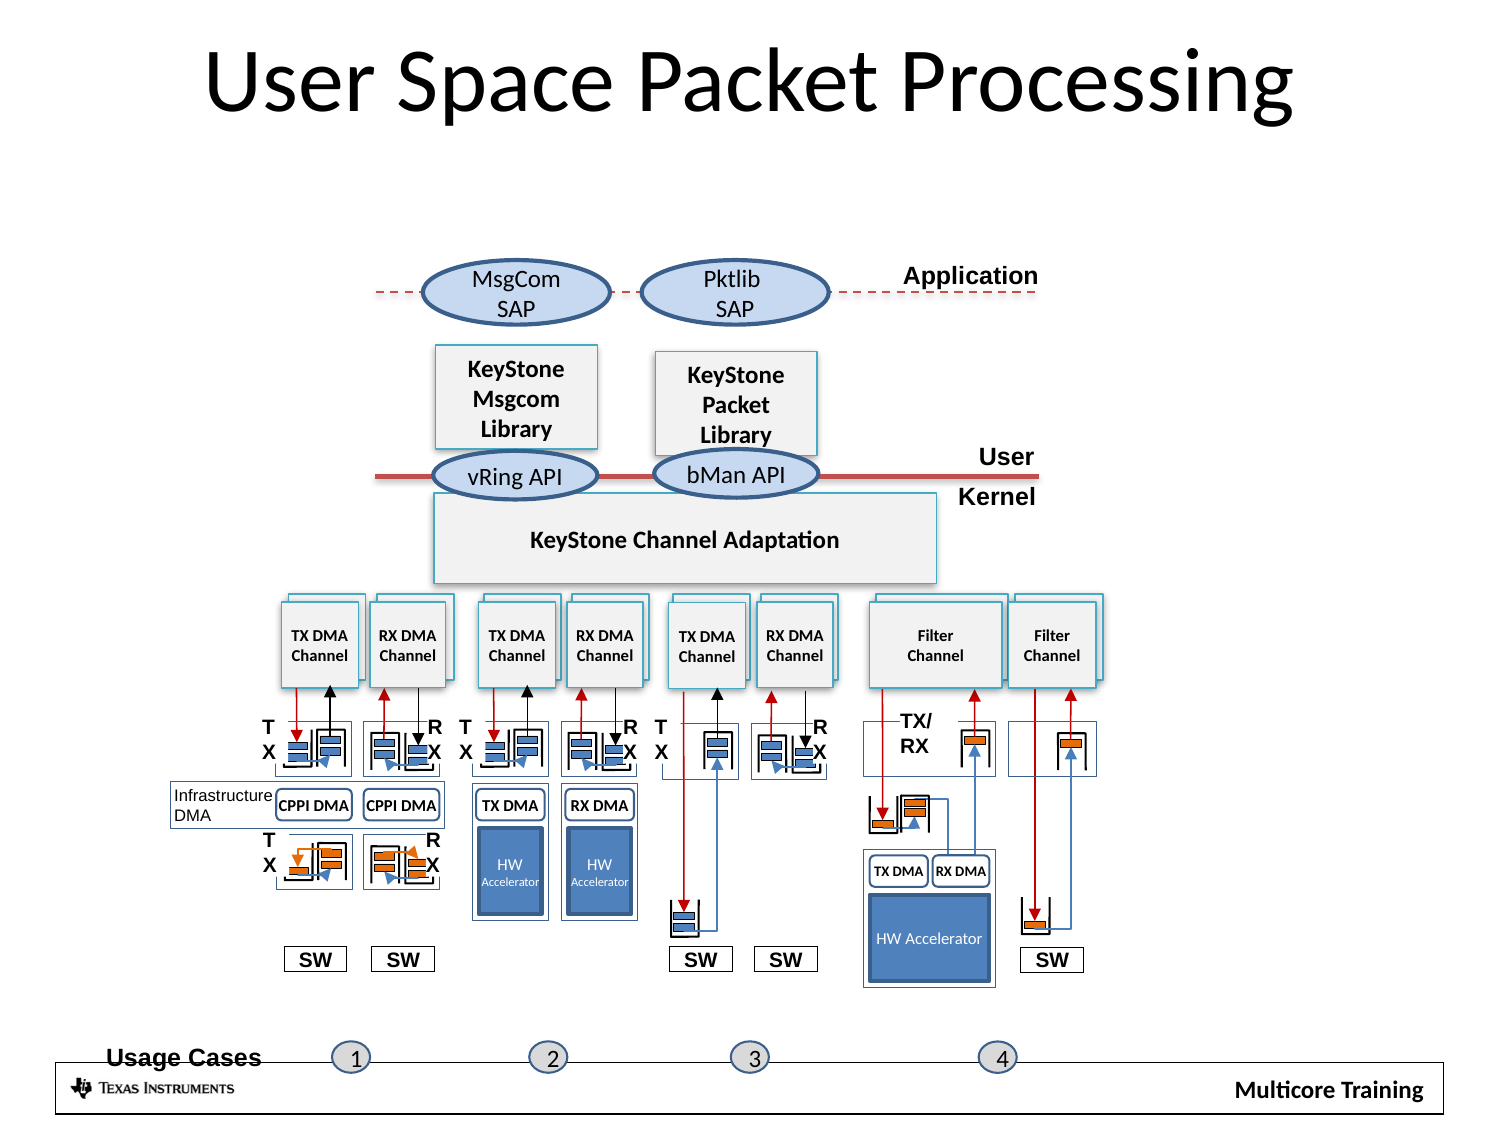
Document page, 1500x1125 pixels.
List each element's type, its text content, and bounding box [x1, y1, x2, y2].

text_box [595, 743, 602, 779]
text_box TX [654, 713, 678, 764]
text_box [376, 593, 455, 681]
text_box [397, 838, 405, 857]
text_box KeyStone Msgcom Library [435, 344, 598, 450]
text_box [1022, 919, 1047, 931]
text_box [886, 719, 998, 779]
text_box bMan API [660, 485, 813, 500]
text_box [875, 593, 1009, 600]
text_box [273, 719, 353, 778]
text_box RX DMA Channel [756, 601, 834, 688]
text_box TX/RX [899, 707, 958, 758]
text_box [310, 740, 317, 775]
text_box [305, 841, 324, 876]
text_box [886, 796, 899, 807]
text_box [660, 764, 678, 781]
title User Space Packet Processing [74, 12, 1426, 138]
text_box TX DMA Channel [281, 601, 359, 689]
text_box 1 [329, 1039, 373, 1075]
text_box [902, 797, 927, 804]
text_box User [964, 432, 1050, 473]
text_box [470, 719, 550, 778]
text_box 2 [527, 1039, 570, 1075]
text_box [870, 818, 887, 830]
text_box Usage Cases [91, 1034, 277, 1079]
text_box [690, 721, 740, 781]
text_box 3 [728, 1039, 771, 1075]
text_box 4 [976, 1039, 1019, 1075]
text_box Filter Channel [869, 601, 1003, 689]
text_box [1021, 897, 1051, 935]
text_box [1040, 719, 1098, 779]
text_box [1006, 719, 1030, 779]
text_box [559, 719, 639, 778]
text_box [470, 781, 550, 923]
text_box [868, 796, 887, 834]
text_box [861, 847, 998, 989]
text_box Pktlib SAP [639, 257, 831, 291]
text_box RX DMA Channel [566, 601, 644, 688]
text_box bMan API [652, 446, 821, 475]
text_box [397, 743, 405, 779]
text_box TX [459, 713, 486, 764]
text_box KeyStone Channel Adaptation [433, 492, 937, 584]
text_box RX [425, 826, 452, 877]
text_box RX DMA Channel [369, 601, 446, 688]
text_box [397, 857, 405, 892]
picture [59, 1066, 245, 1110]
text_box HW Accelerator [477, 826, 544, 916]
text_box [961, 819, 1144, 857]
text_box Filter Channel [1008, 601, 1097, 689]
text_box [362, 832, 441, 892]
text_box [900, 794, 930, 804]
text_box Application [888, 252, 1054, 298]
text_box SW [754, 946, 818, 972]
text_box MsgCom SAP [423, 301, 610, 327]
text_box SW [371, 946, 435, 972]
text_box [362, 719, 441, 778]
text_box [288, 593, 366, 607]
text_box RX DMA [930, 863, 992, 889]
text_box [274, 832, 354, 892]
text_box vRing API [436, 485, 594, 502]
text_box [672, 593, 751, 605]
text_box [892, 805, 905, 839]
text_box TX [262, 713, 289, 764]
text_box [910, 802, 975, 860]
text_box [507, 740, 515, 775]
text_box RX [813, 713, 840, 764]
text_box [311, 854, 318, 889]
text_box SW [284, 946, 347, 972]
text_box TX DMA Channel [668, 602, 746, 689]
text_box RX [427, 713, 454, 764]
text_box [749, 721, 829, 781]
text_box TX [262, 830, 290, 877]
text_box TX DMA [867, 853, 930, 889]
text_box SW [669, 946, 733, 972]
text_box TX DMA Channel [478, 601, 556, 689]
text_box Infrastructure DMA [174, 784, 274, 825]
text_box MsgCom SAP [420, 257, 612, 291]
text_box [571, 593, 650, 681]
text_box [168, 779, 447, 830]
text_box HW Accelerator [566, 826, 633, 916]
text_box RX [623, 713, 650, 764]
text_box SW [1020, 947, 1084, 973]
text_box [613, 827, 788, 862]
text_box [785, 746, 792, 781]
text_box [1014, 593, 1104, 681]
text_box [670, 899, 700, 938]
text_box [861, 719, 877, 779]
text_box HW Accelerator [868, 893, 991, 983]
text_box Pktlib SAP [642, 301, 828, 327]
text_box KeyStone Packet Library [655, 351, 818, 456]
text_box [672, 922, 696, 933]
text_box [560, 781, 640, 923]
text_box [672, 910, 696, 922]
text_box [483, 593, 562, 604]
text_box [760, 593, 839, 681]
text_box vRing API [431, 448, 600, 475]
text_box Kernel [943, 473, 1051, 519]
